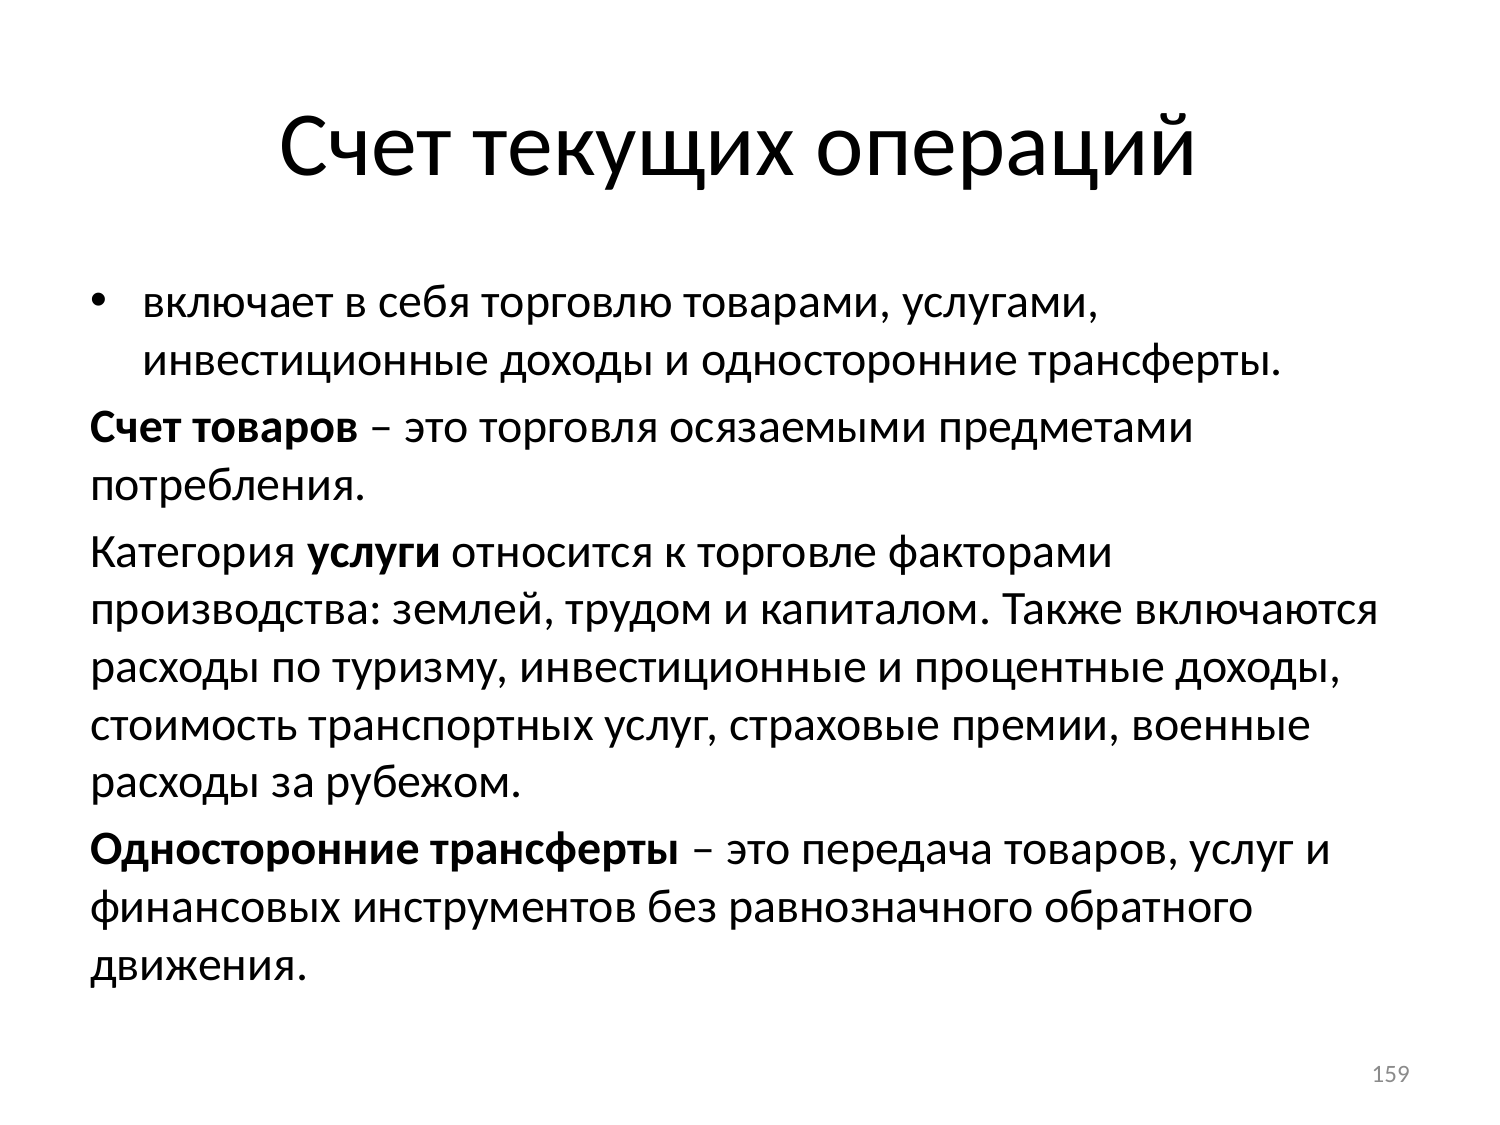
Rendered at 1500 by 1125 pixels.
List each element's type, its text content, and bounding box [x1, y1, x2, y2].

slide_number 159 [1074, 1042, 1425, 1103]
list включает в себя торговлю товарами, услугами, инвестиционные доходы и односторонние трансферты. Счет товаров – это торговля осязаемыми предметами потребления. Категория услуги относится к торговле факторами производства: землей, трудом и капиталом. Также включаются расходы по туризму, инвестиционные и процентные доходы, стоимость транспортных услуг, страховые премии, военные расходы за рубежом. Односторонние трансферты – это передача товаров, услуг и финансовых инструментов без равнозначного обратного движения. [75, 262, 1425, 1005]
title Счет текущих операций [75, 45, 1425, 233]
